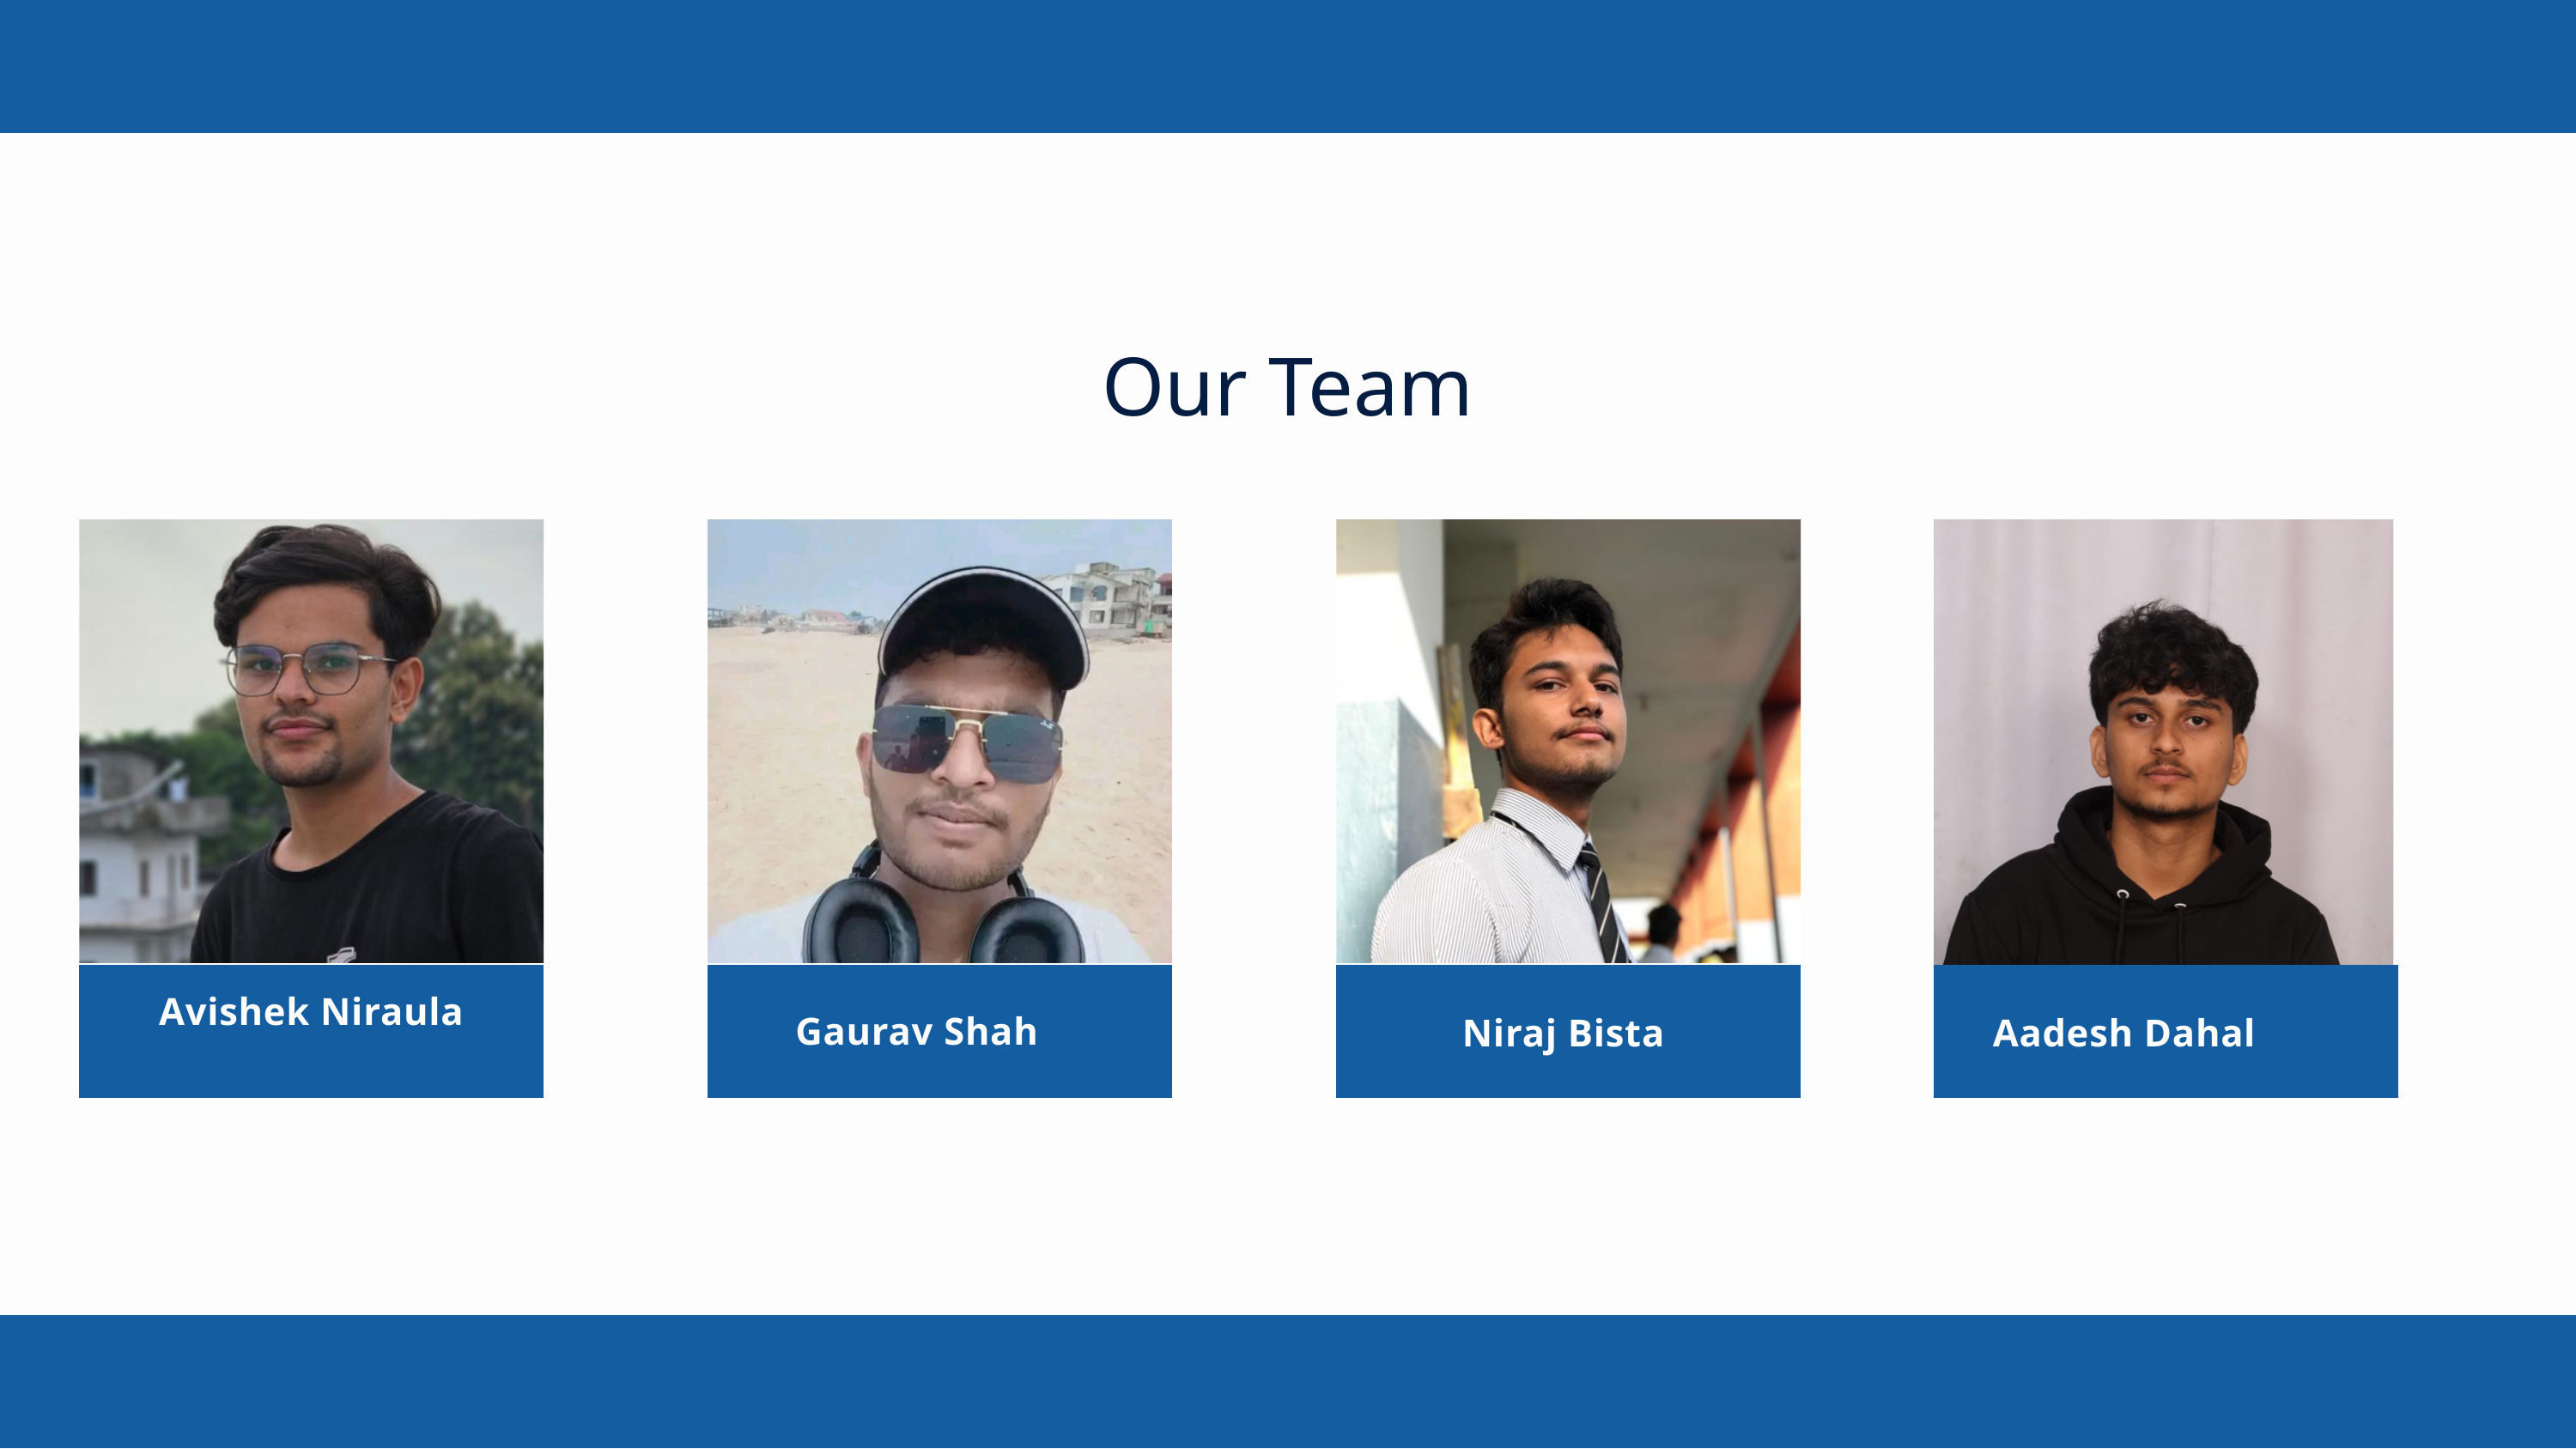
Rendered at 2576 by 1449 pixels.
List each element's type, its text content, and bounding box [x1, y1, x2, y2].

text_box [1933, 964, 2398, 1099]
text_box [0, 0, 2576, 134]
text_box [0, 1314, 2576, 1449]
text_box [1336, 519, 1801, 963]
text_box [708, 519, 1172, 963]
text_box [79, 964, 544, 1099]
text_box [707, 964, 1173, 1099]
text_box Our Team [775, 318, 1801, 433]
text_box [79, 519, 544, 963]
text_box [1933, 519, 2394, 963]
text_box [1335, 964, 1801, 1099]
